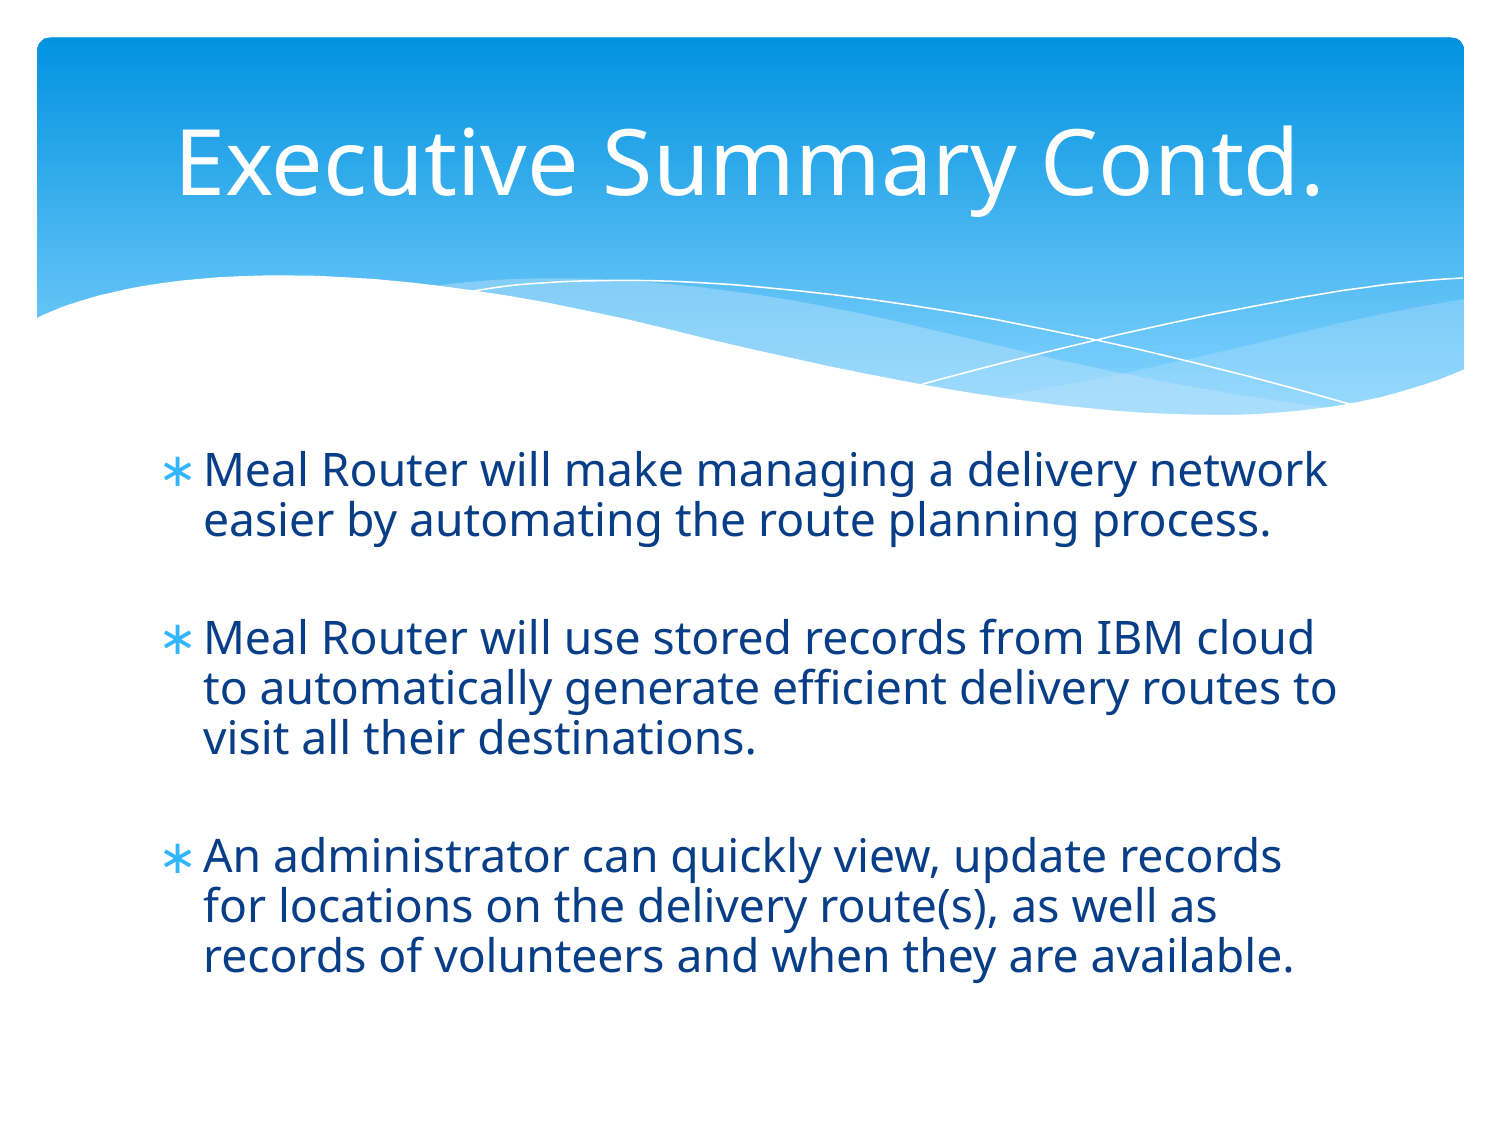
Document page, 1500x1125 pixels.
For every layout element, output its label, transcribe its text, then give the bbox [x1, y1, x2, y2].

title Executive Summary Contd. [75, 55, 1425, 261]
list Meal Router will make managing a delivery network easier by automating the route planning process. Meal Router will use stored records from IBM cloud to automatically generate efficient delivery routes to visit all their destinations. An administrator can quickly view, update records for locations on the delivery route(s), as well as records of volunteers and when they are available. [143, 438, 1359, 1005]
